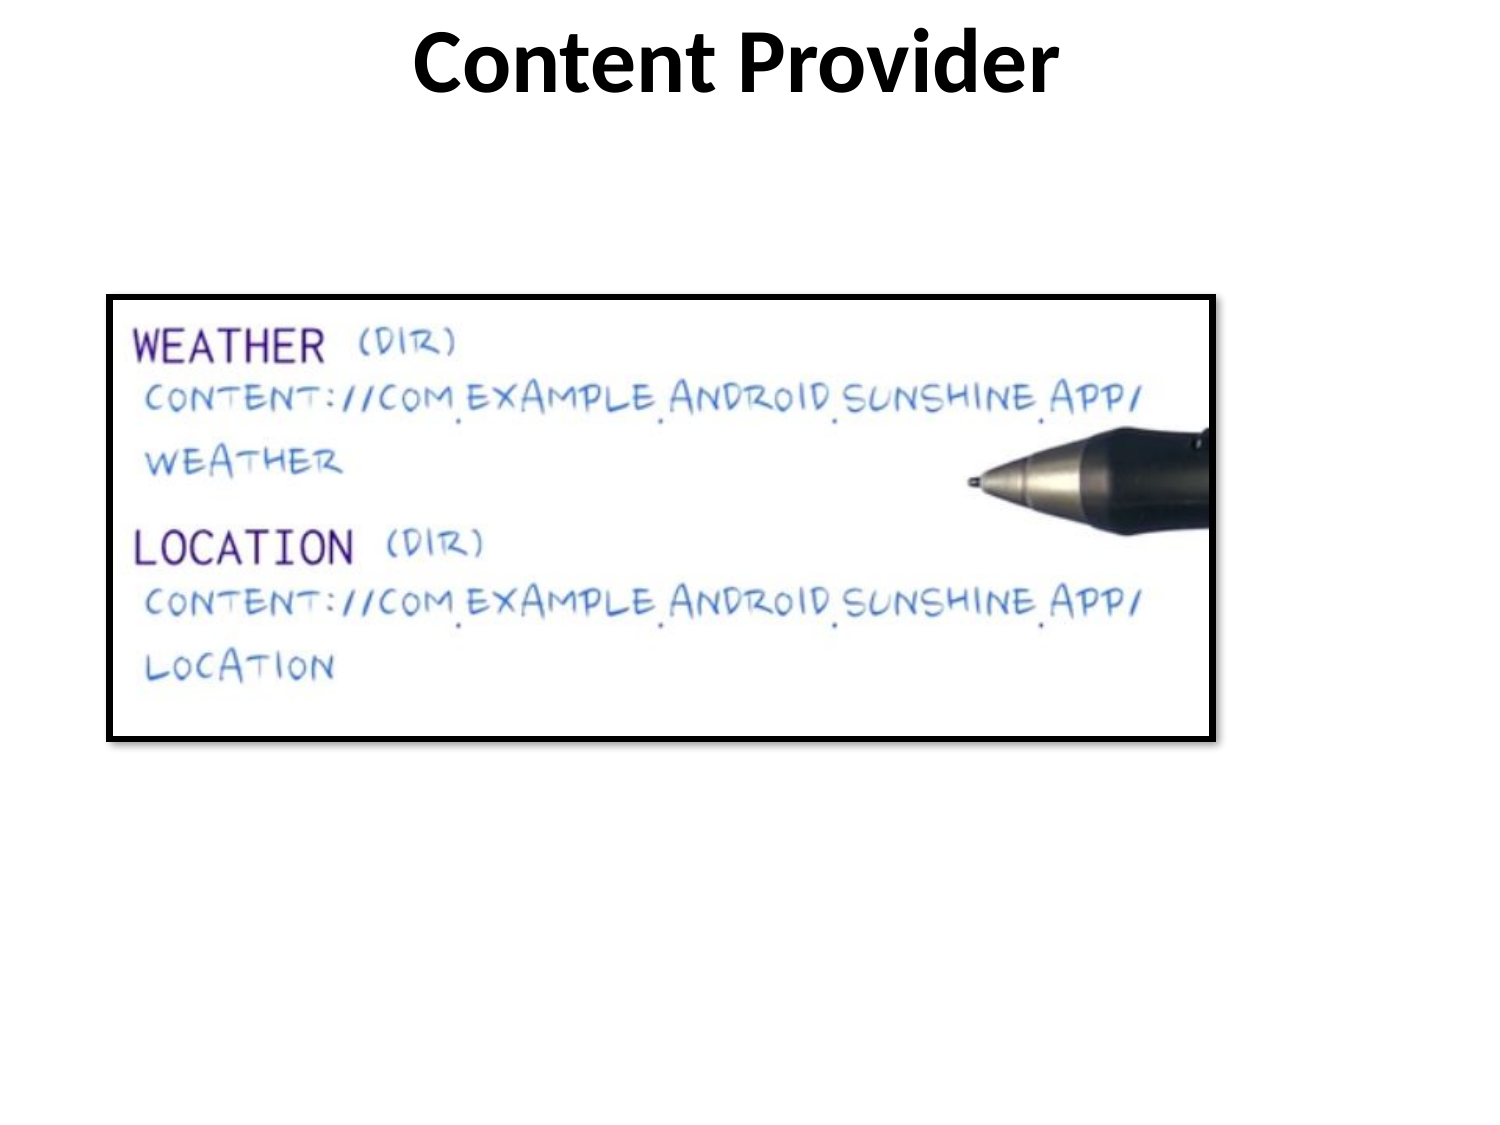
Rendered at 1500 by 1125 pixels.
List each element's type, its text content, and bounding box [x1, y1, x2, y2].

title Content Provider [62, 0, 1413, 150]
picture [112, 299, 1210, 737]
